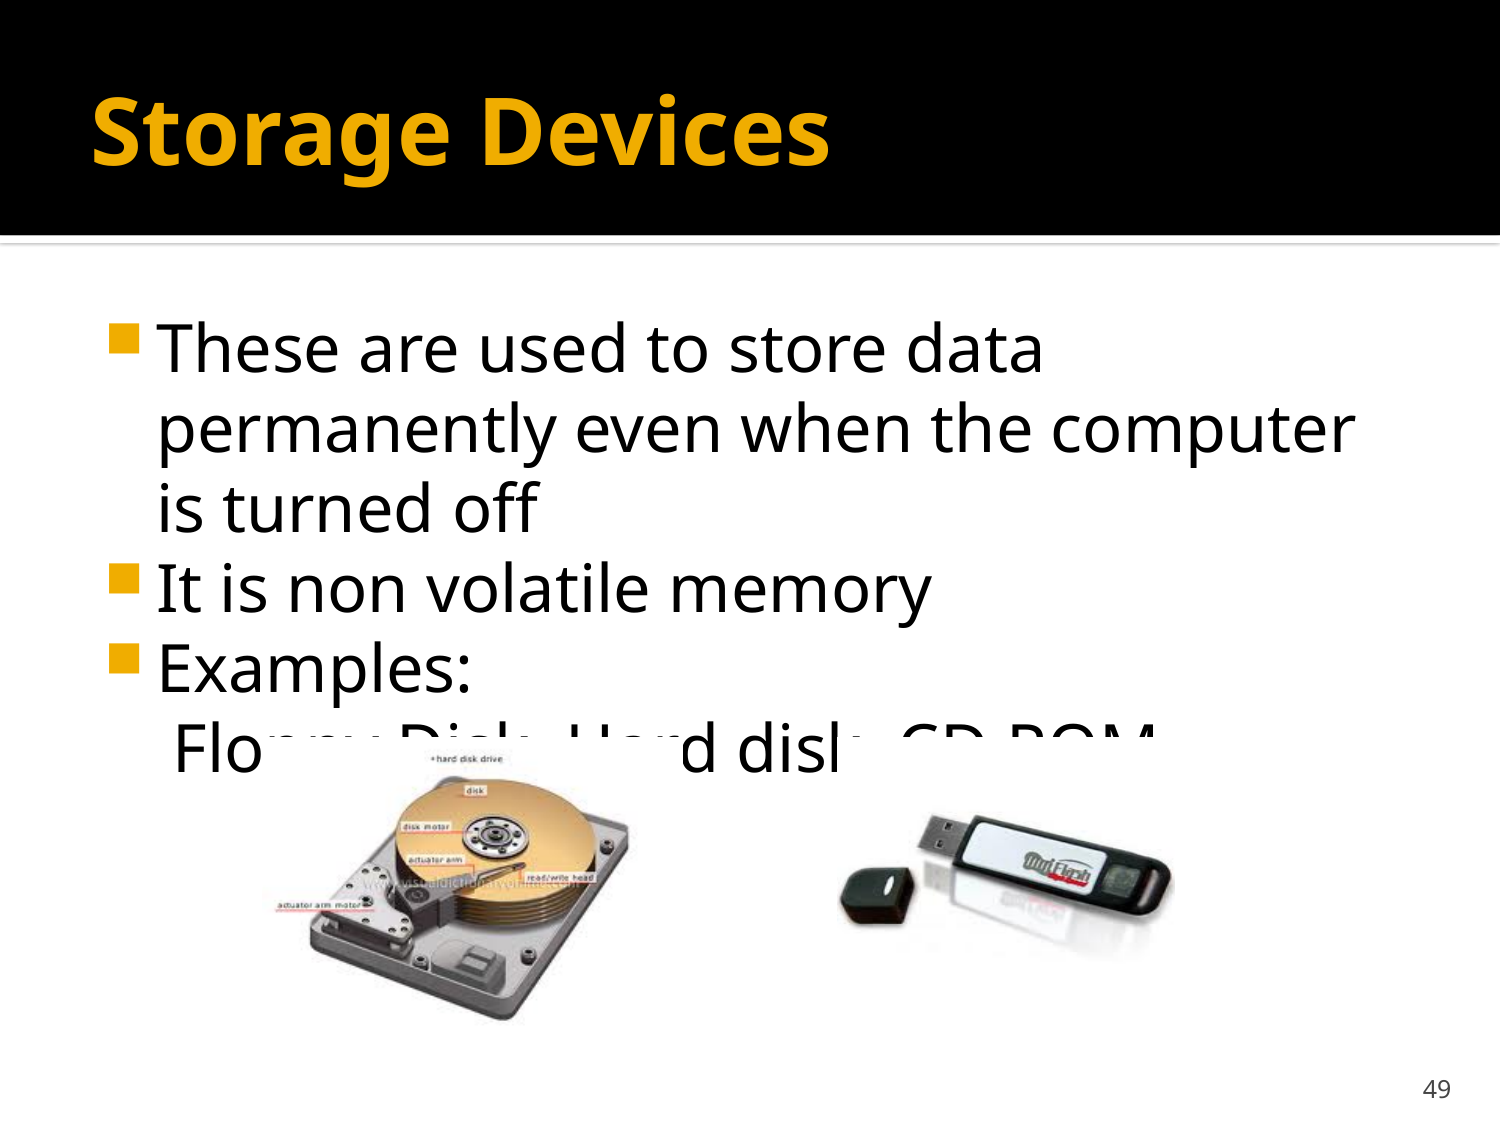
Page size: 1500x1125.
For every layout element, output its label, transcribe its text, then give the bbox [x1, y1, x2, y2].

picture [837, 737, 1175, 1000]
title Storage Devices [75, 25, 1425, 231]
picture [262, 737, 683, 1032]
slide_number 49 [1345, 1062, 1467, 1108]
list These are used to store data permanently even when the computer is turned off It is non volatile memory Examples: Floppy Disk, Hard disk, CD ROM [75, 291, 1425, 1050]
